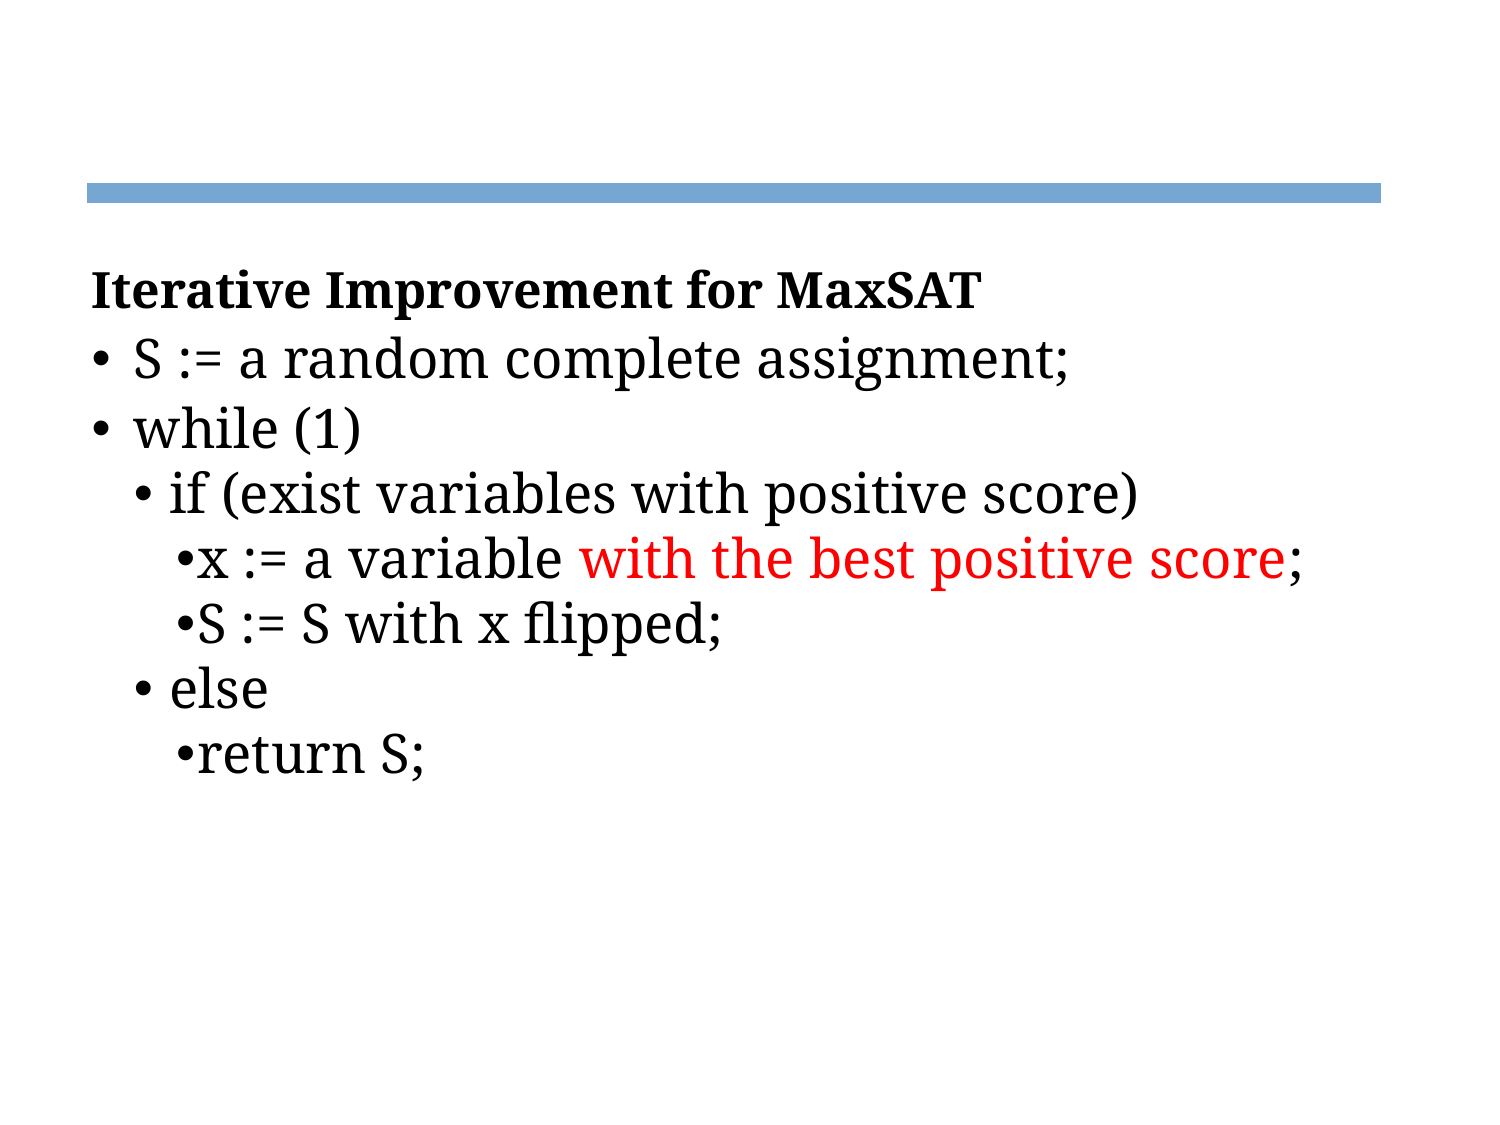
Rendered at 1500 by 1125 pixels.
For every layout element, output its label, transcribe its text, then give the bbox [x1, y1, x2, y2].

list Iterative Improvement for MaxSAT S := a random complete assignment; while (1) if (exist variables with positive score) x := a variable with the best positive score; S := S with x flipped; else return S; [76, 257, 1438, 1125]
